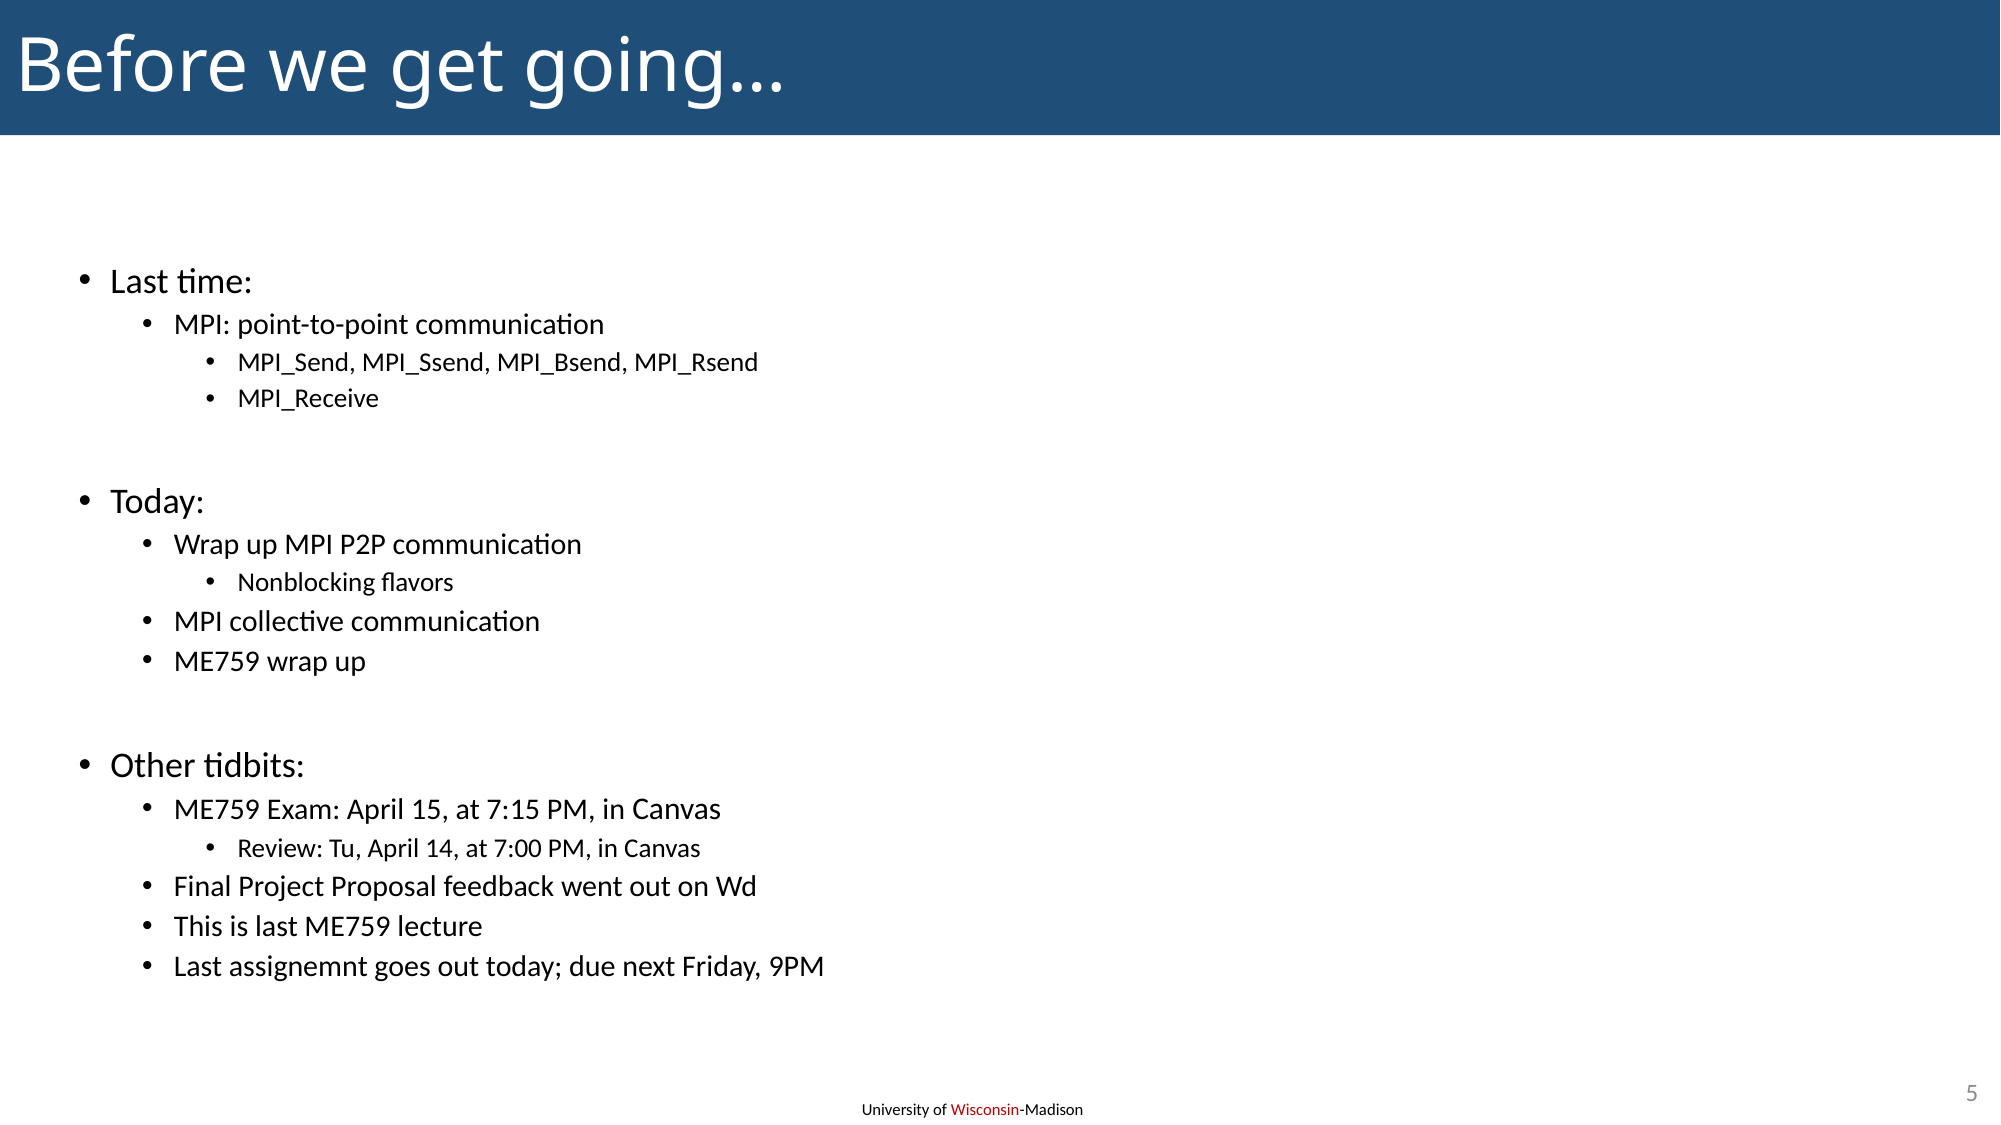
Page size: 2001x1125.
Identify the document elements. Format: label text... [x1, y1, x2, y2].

slide_number 5 [1879, 1069, 1994, 1114]
title Before we get going… [0, 0, 2000, 136]
list Last time: MPI: point-to-point communication MPI_Send, MPI_Ssend, MPI_Bsend, MPI_Rsend MPI_Receive Today: Wrap up MPI P2P communication Nonblocking flavors MPI collective communication ME759 wrap up Other tidbits: ME759 Exam: April 15, at 7:15 PM, in Canvas Review: Tu, April 14, at 7:00 PM, in Canvas Final Project Proposal feedback went out on Wd This is last ME759 lecture Last assignemnt goes out today; due next Friday, 9PM [63, 254, 988, 998]
